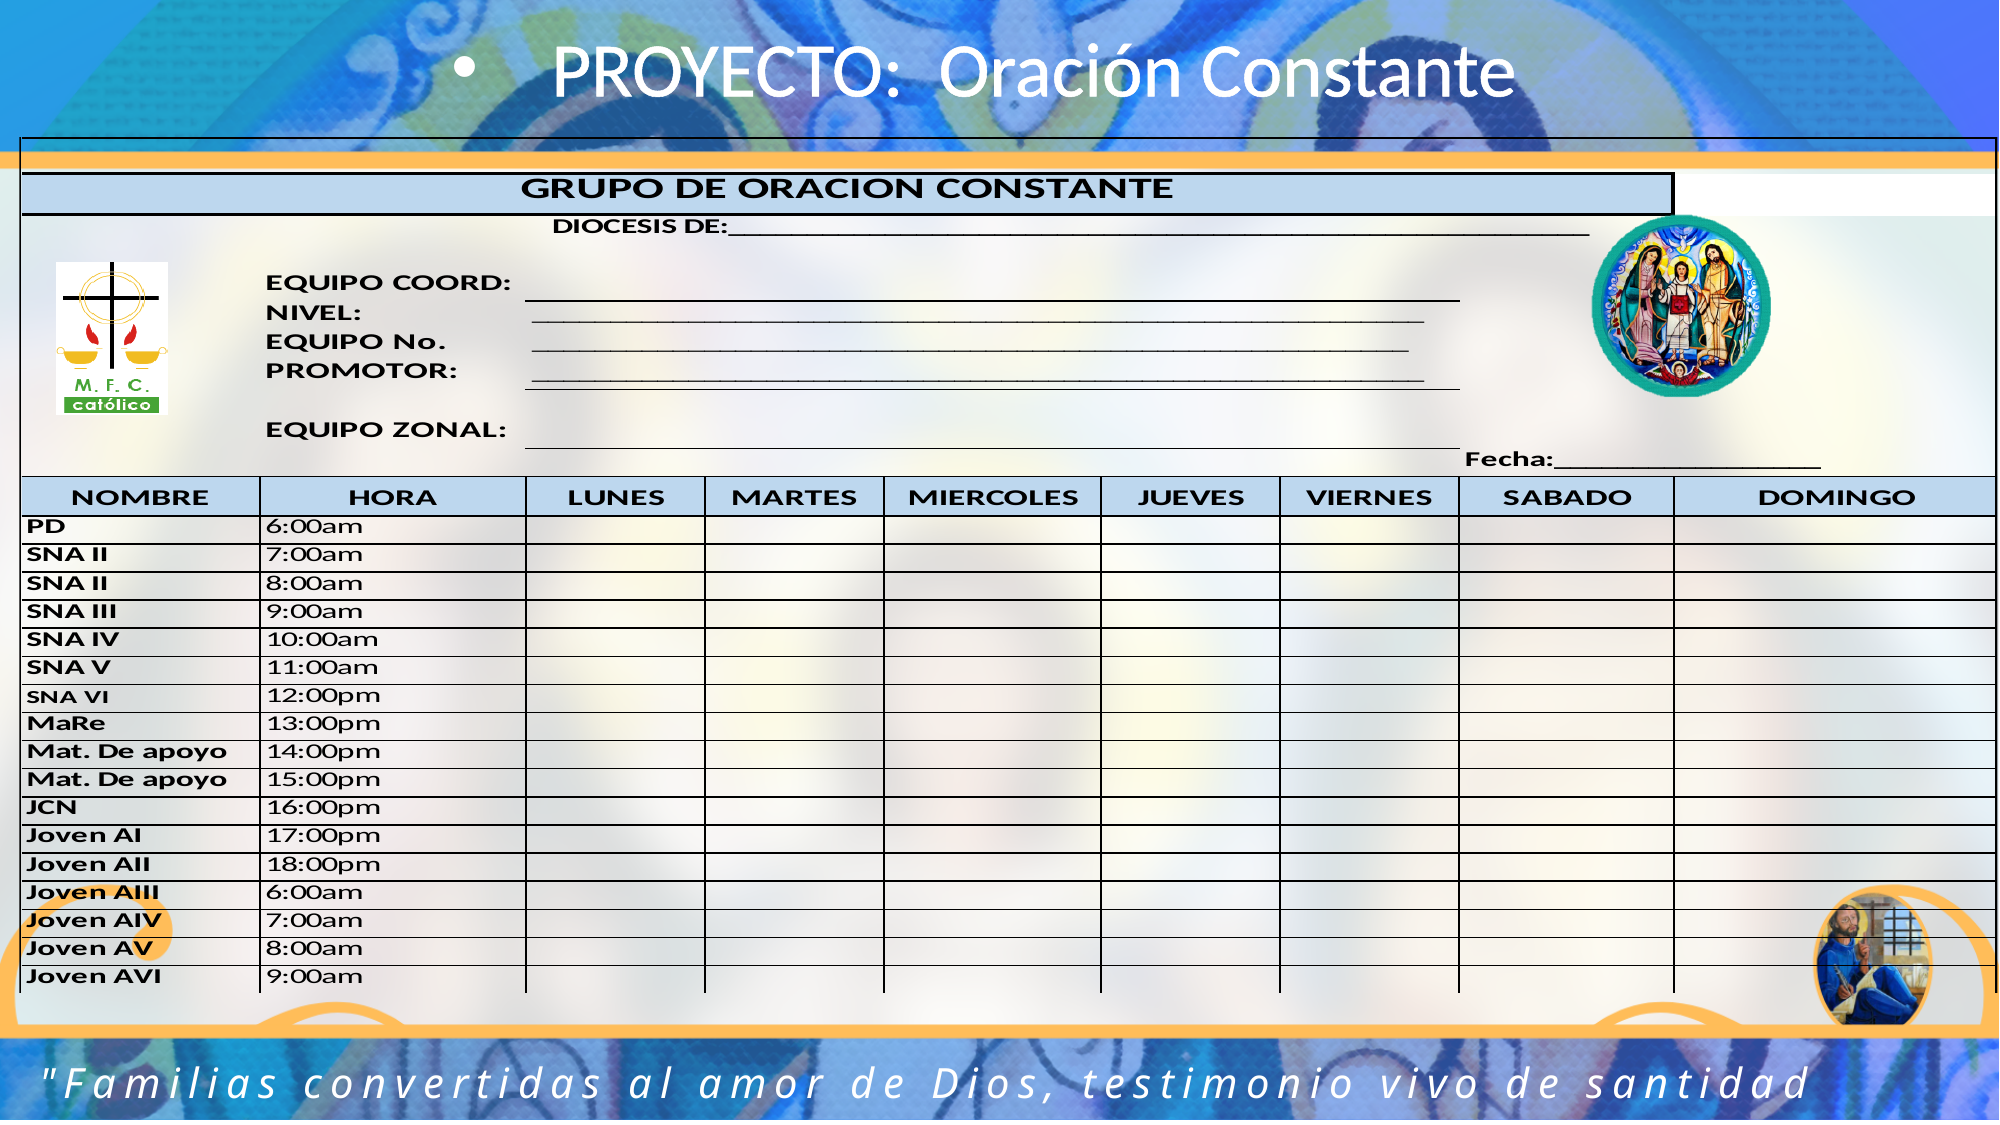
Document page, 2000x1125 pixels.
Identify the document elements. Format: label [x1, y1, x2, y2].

picture [56, 261, 168, 416]
picture [1590, 214, 1771, 399]
picture [0, 0, 2000, 1121]
text_box [19, 136, 2000, 995]
